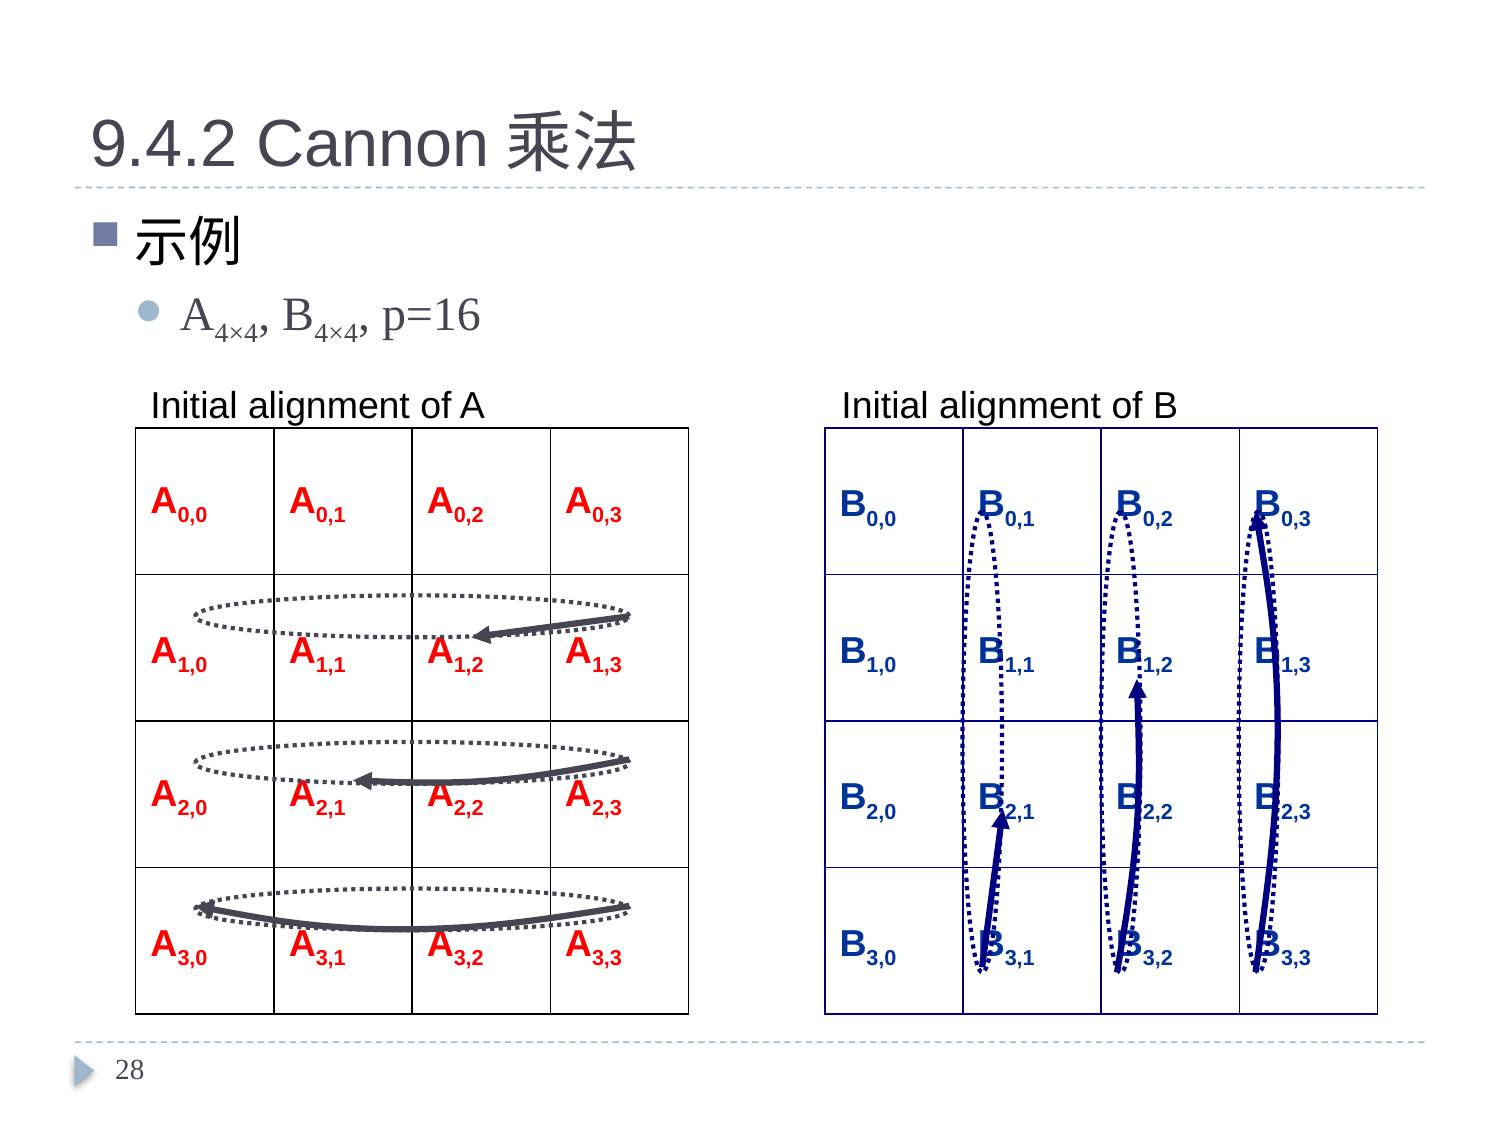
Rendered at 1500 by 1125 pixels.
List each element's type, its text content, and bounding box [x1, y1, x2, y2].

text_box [135, 373, 1419, 1015]
list 示例 A4×4, B4×4, p=16 [74, 199, 1426, 1011]
title 9.4.2 Cannon乘法 [74, 24, 1426, 188]
slide_number 28 [100, 1042, 426, 1103]
